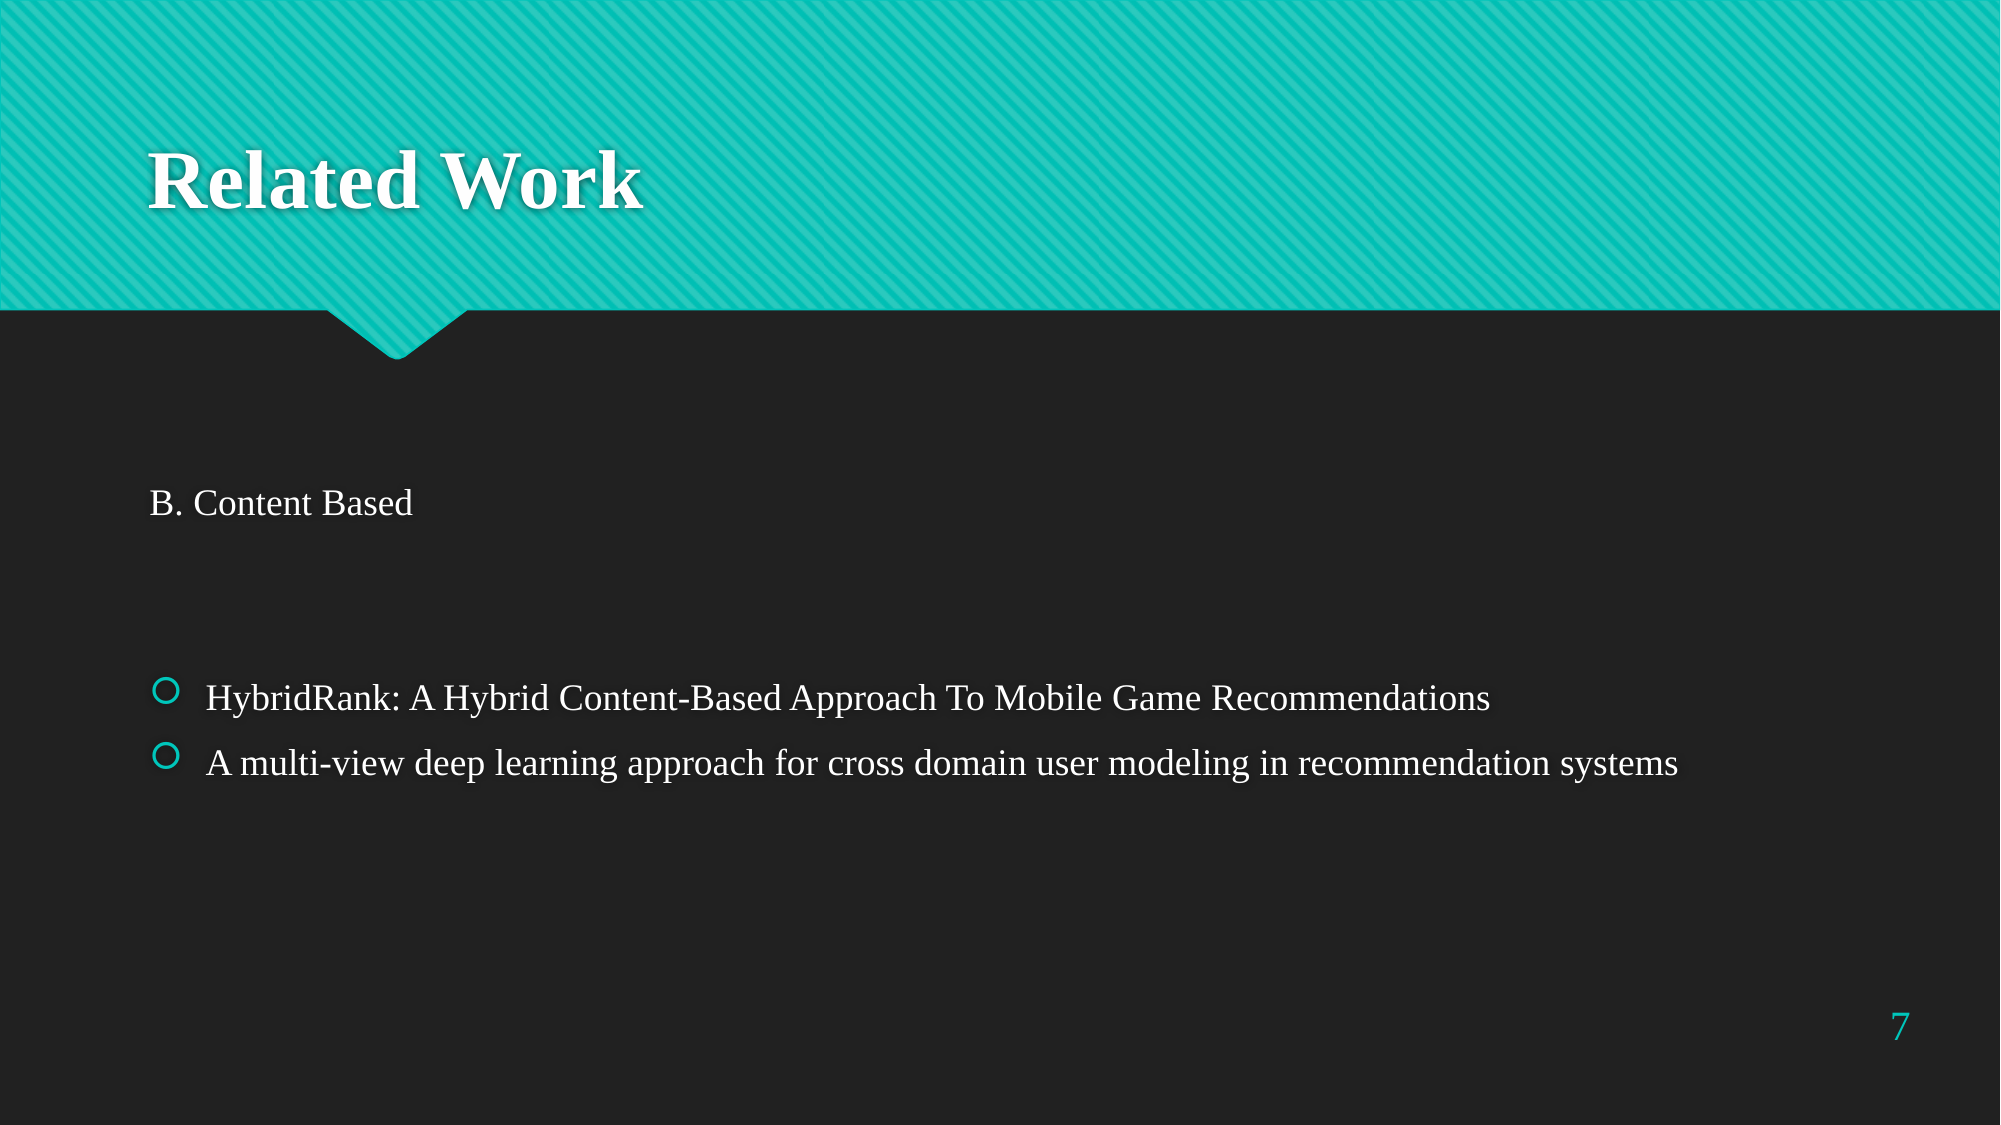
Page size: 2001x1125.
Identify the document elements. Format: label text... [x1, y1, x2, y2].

slide_number 7 [1751, 970, 1926, 1051]
title Related Work [132, 73, 1868, 233]
list B. Content Based HybridRank: A Hybrid Content-Based Approach To Mobile Game Recommendations A multi-view deep learning approach for cross domain user modeling in recommendation systems [134, 364, 1866, 962]
